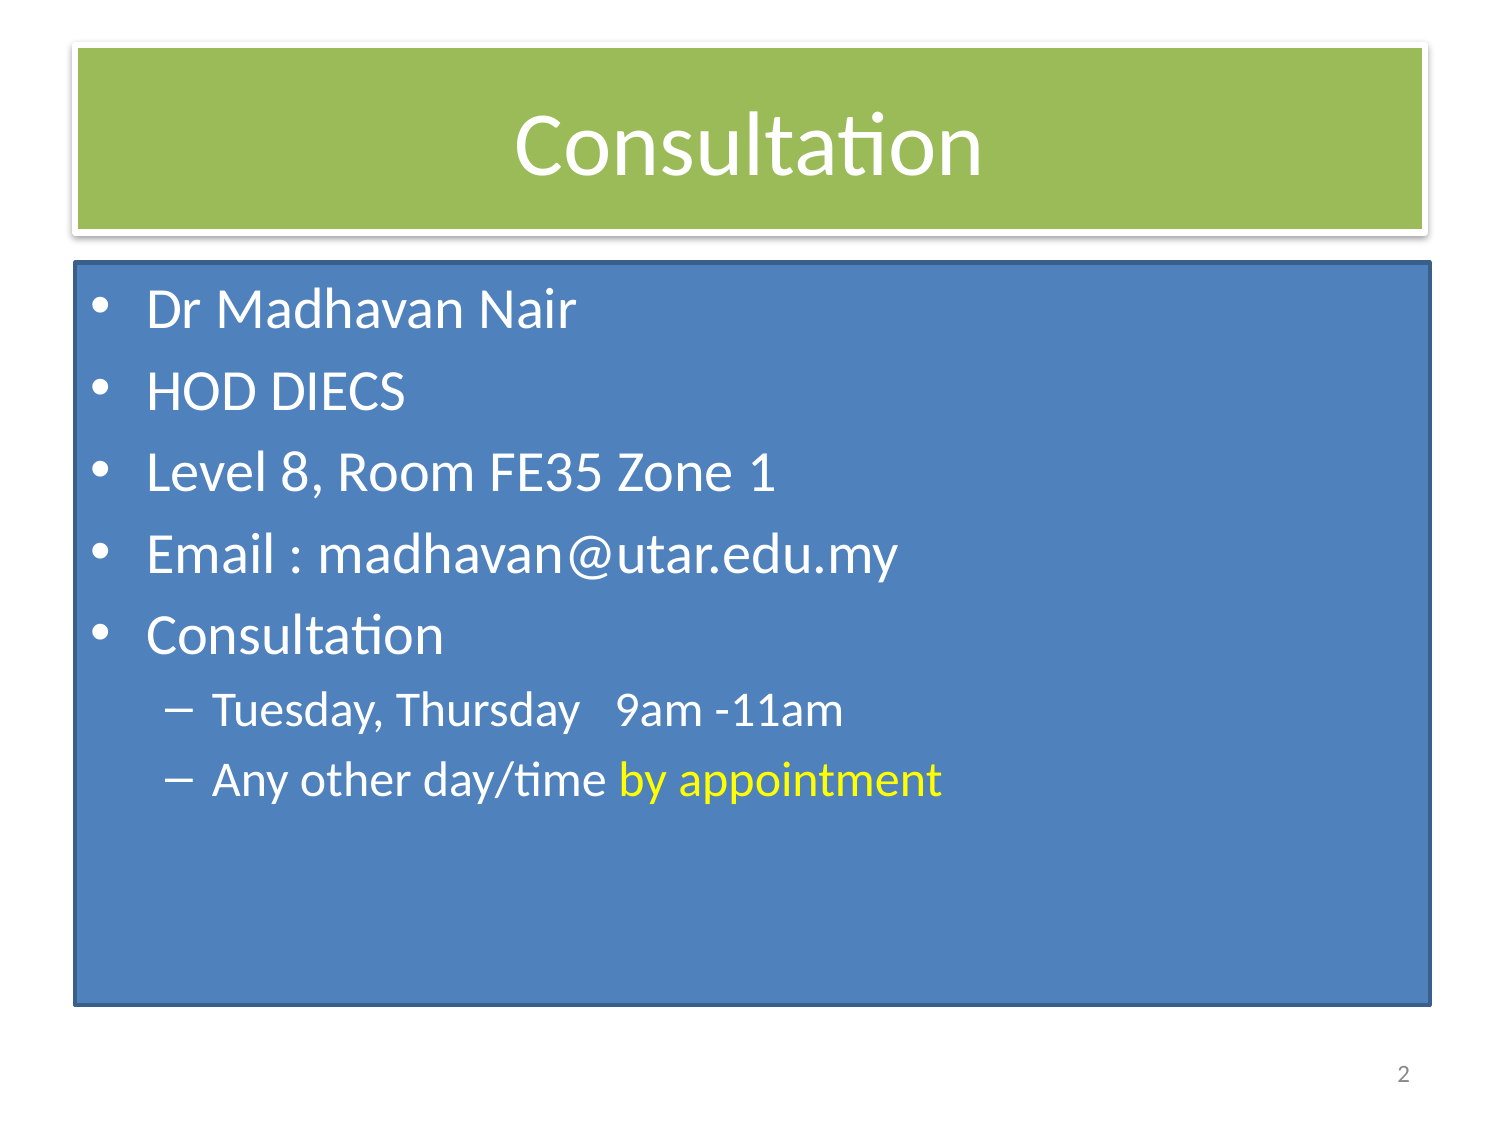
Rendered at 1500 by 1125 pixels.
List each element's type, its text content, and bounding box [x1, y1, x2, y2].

list Dr Madhavan Nair HOD DIECS Level 8, Room FE35 Zone 1 Email : madhavan@utar.edu.my Consultation Tuesday, Thursday 9am -11am Any other day/time by appointment [73, 260, 1432, 1007]
title Consultation [72, 75, 1428, 236]
text_box [0, 0, 1500, 75]
slide_number 2 [1074, 1042, 1425, 1103]
